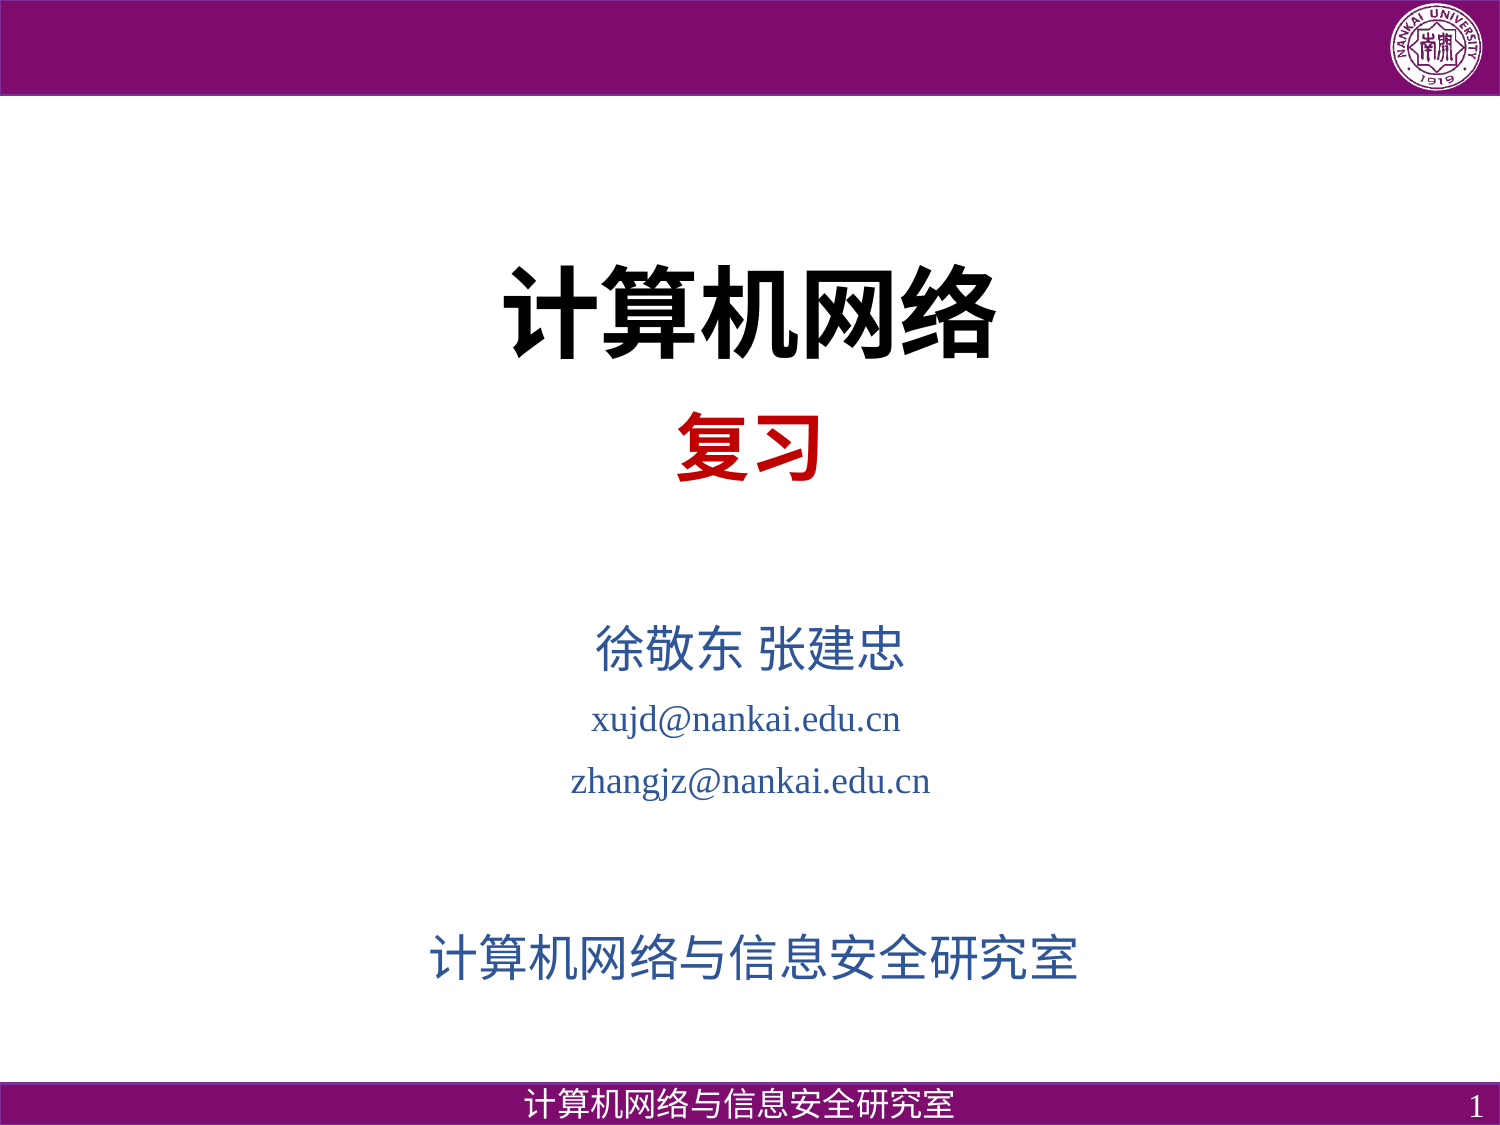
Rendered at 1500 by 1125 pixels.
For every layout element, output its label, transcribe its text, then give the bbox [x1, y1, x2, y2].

text_box 徐敬东 张建忠 xujd@nankai.edu.cn zhangjz@nankai.edu.cn [200, 617, 1302, 826]
picture [1391, 4, 1482, 90]
text_box 计算机网络与信息安全研究室 [200, 925, 1308, 1026]
title 计算机网络 复习 [173, 262, 1327, 499]
